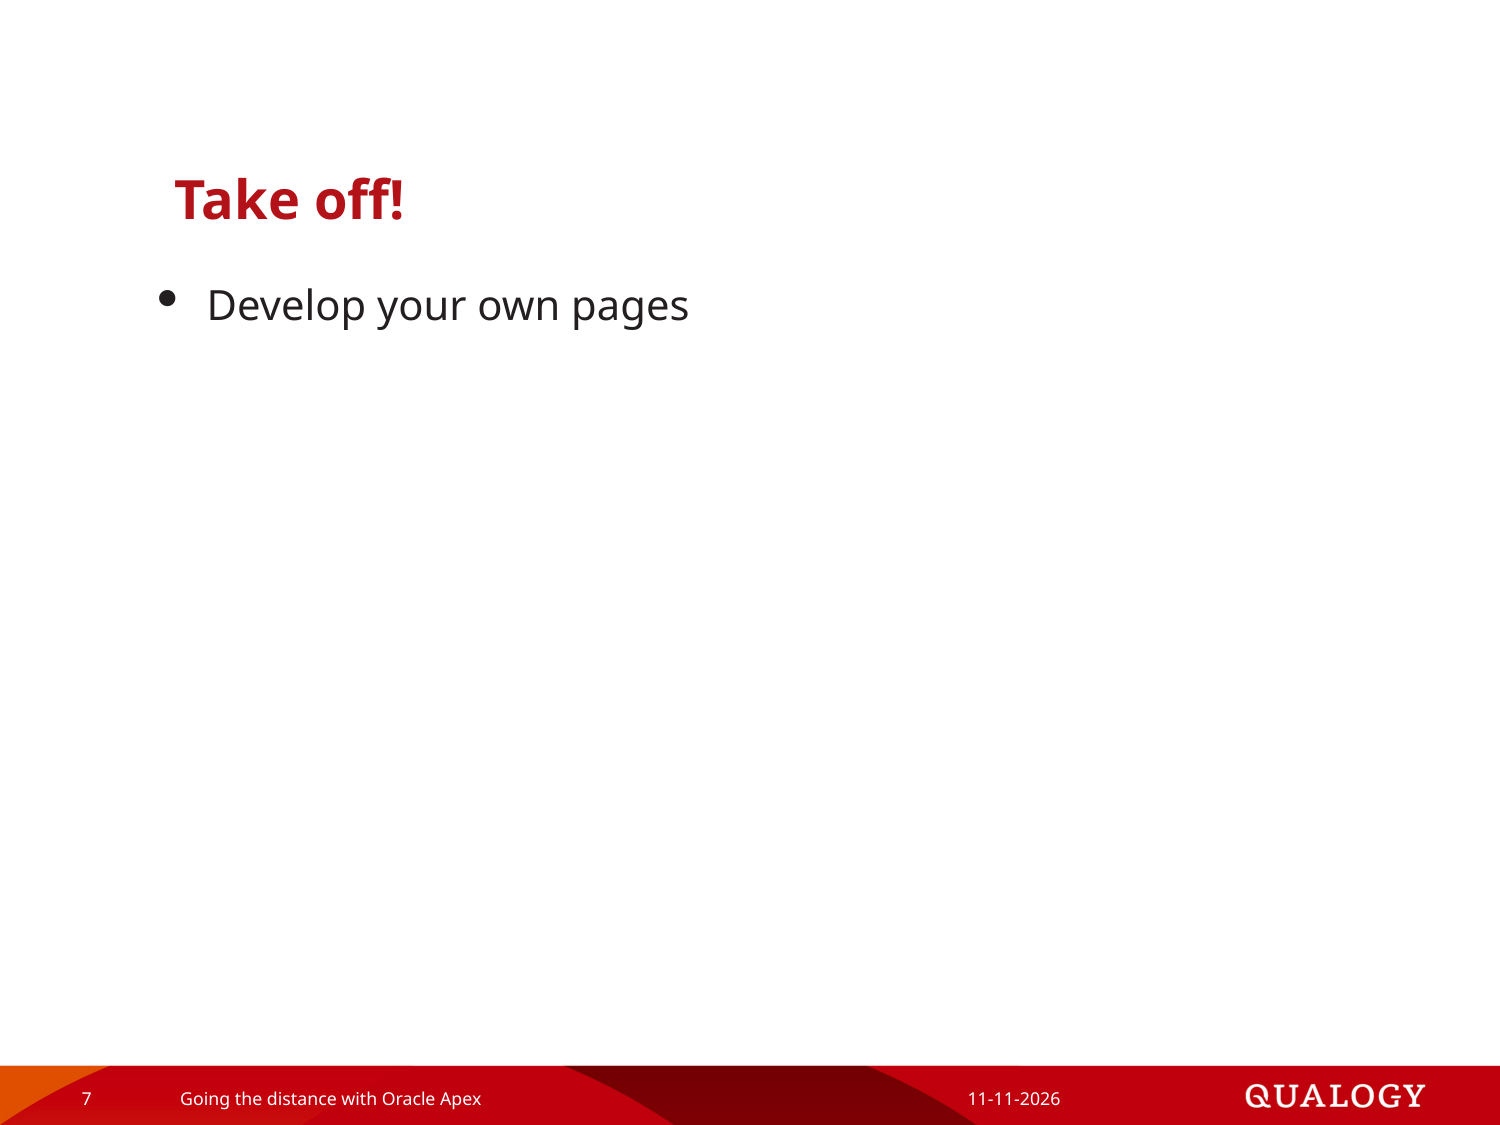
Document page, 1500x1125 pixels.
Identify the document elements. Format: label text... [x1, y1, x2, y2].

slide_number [961, 1082, 1213, 1118]
footer Going the distance with Oracle Apex [174, 1082, 938, 1118]
title Take off! [159, 50, 1432, 238]
slide_number 7 [75, 1082, 145, 1118]
picture [0, 0, 1500, 1125]
list Develop your own pages [144, 271, 1416, 1014]
